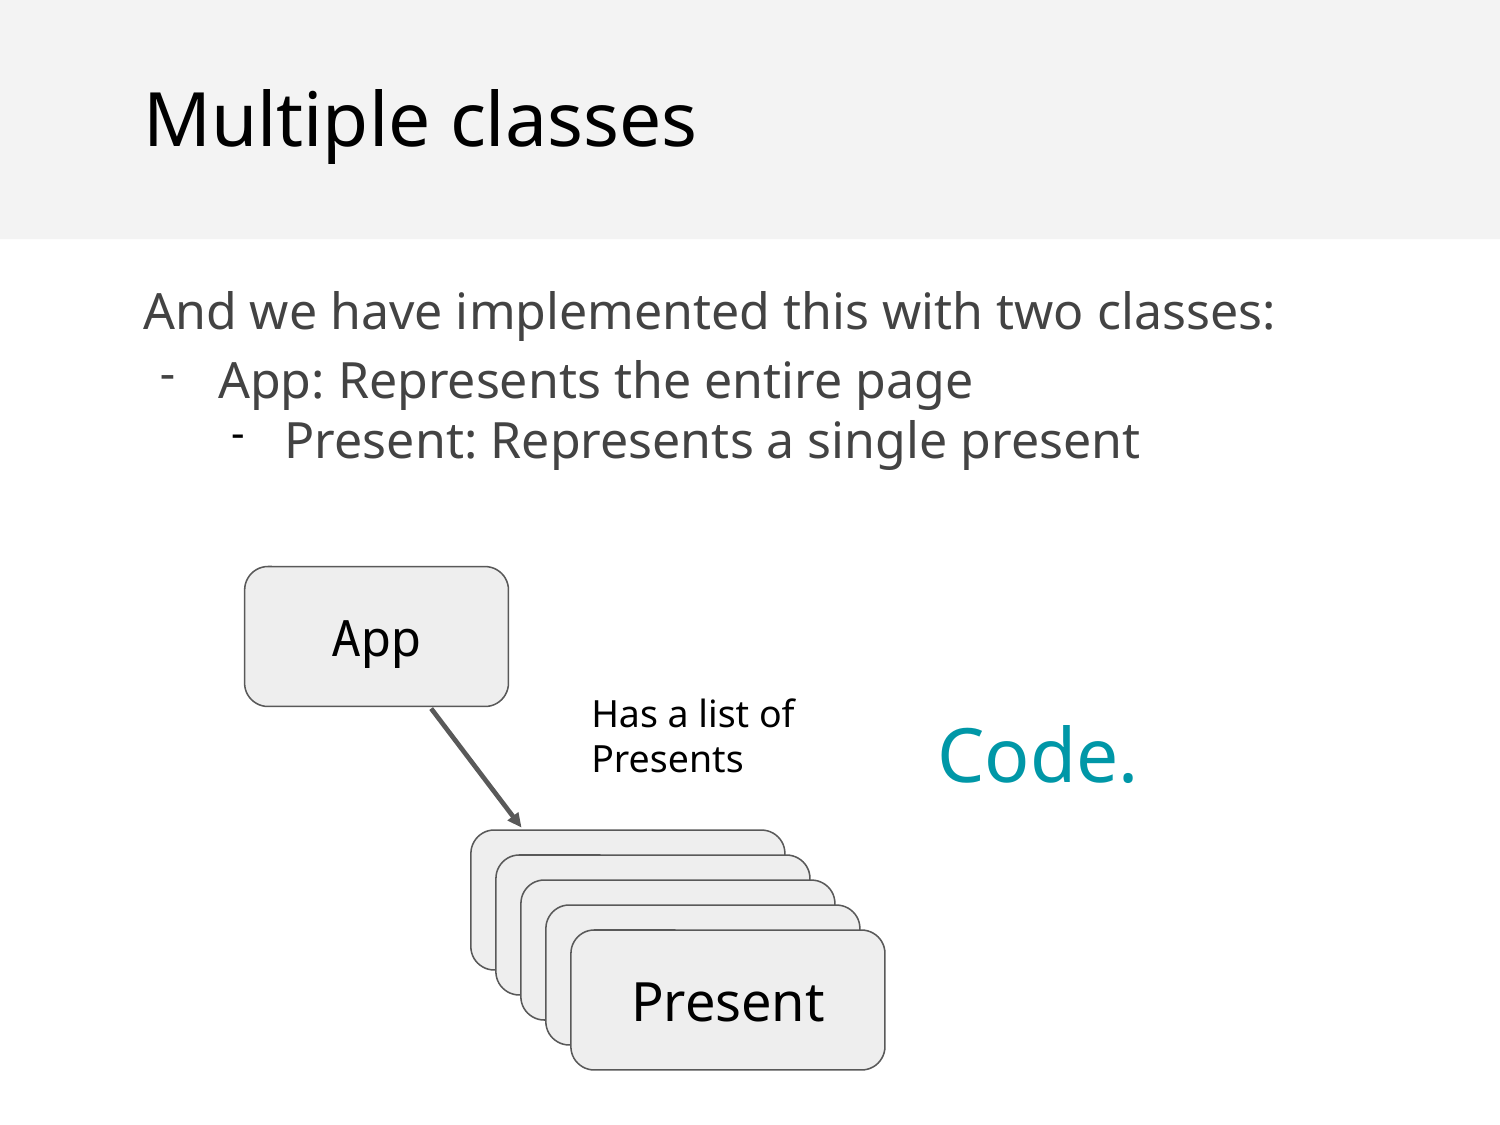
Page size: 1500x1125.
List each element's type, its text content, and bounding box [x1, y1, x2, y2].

text_box Present [470, 830, 785, 970]
text_box Has a list of Presents [576, 674, 923, 806]
text_box Present [545, 905, 860, 1045]
text_box App [244, 566, 509, 707]
text_box Present [570, 930, 885, 1070]
text_box Present [495, 855, 810, 995]
text_box Multiple classes [128, 56, 1372, 183]
text_box Code. [922, 677, 1356, 803]
text_box And we have implemented this with two classes: App: Represents the entire page Present: Represents a single present [128, 255, 1372, 382]
text_box Present [520, 880, 835, 1021]
text_box [431, 708, 522, 828]
